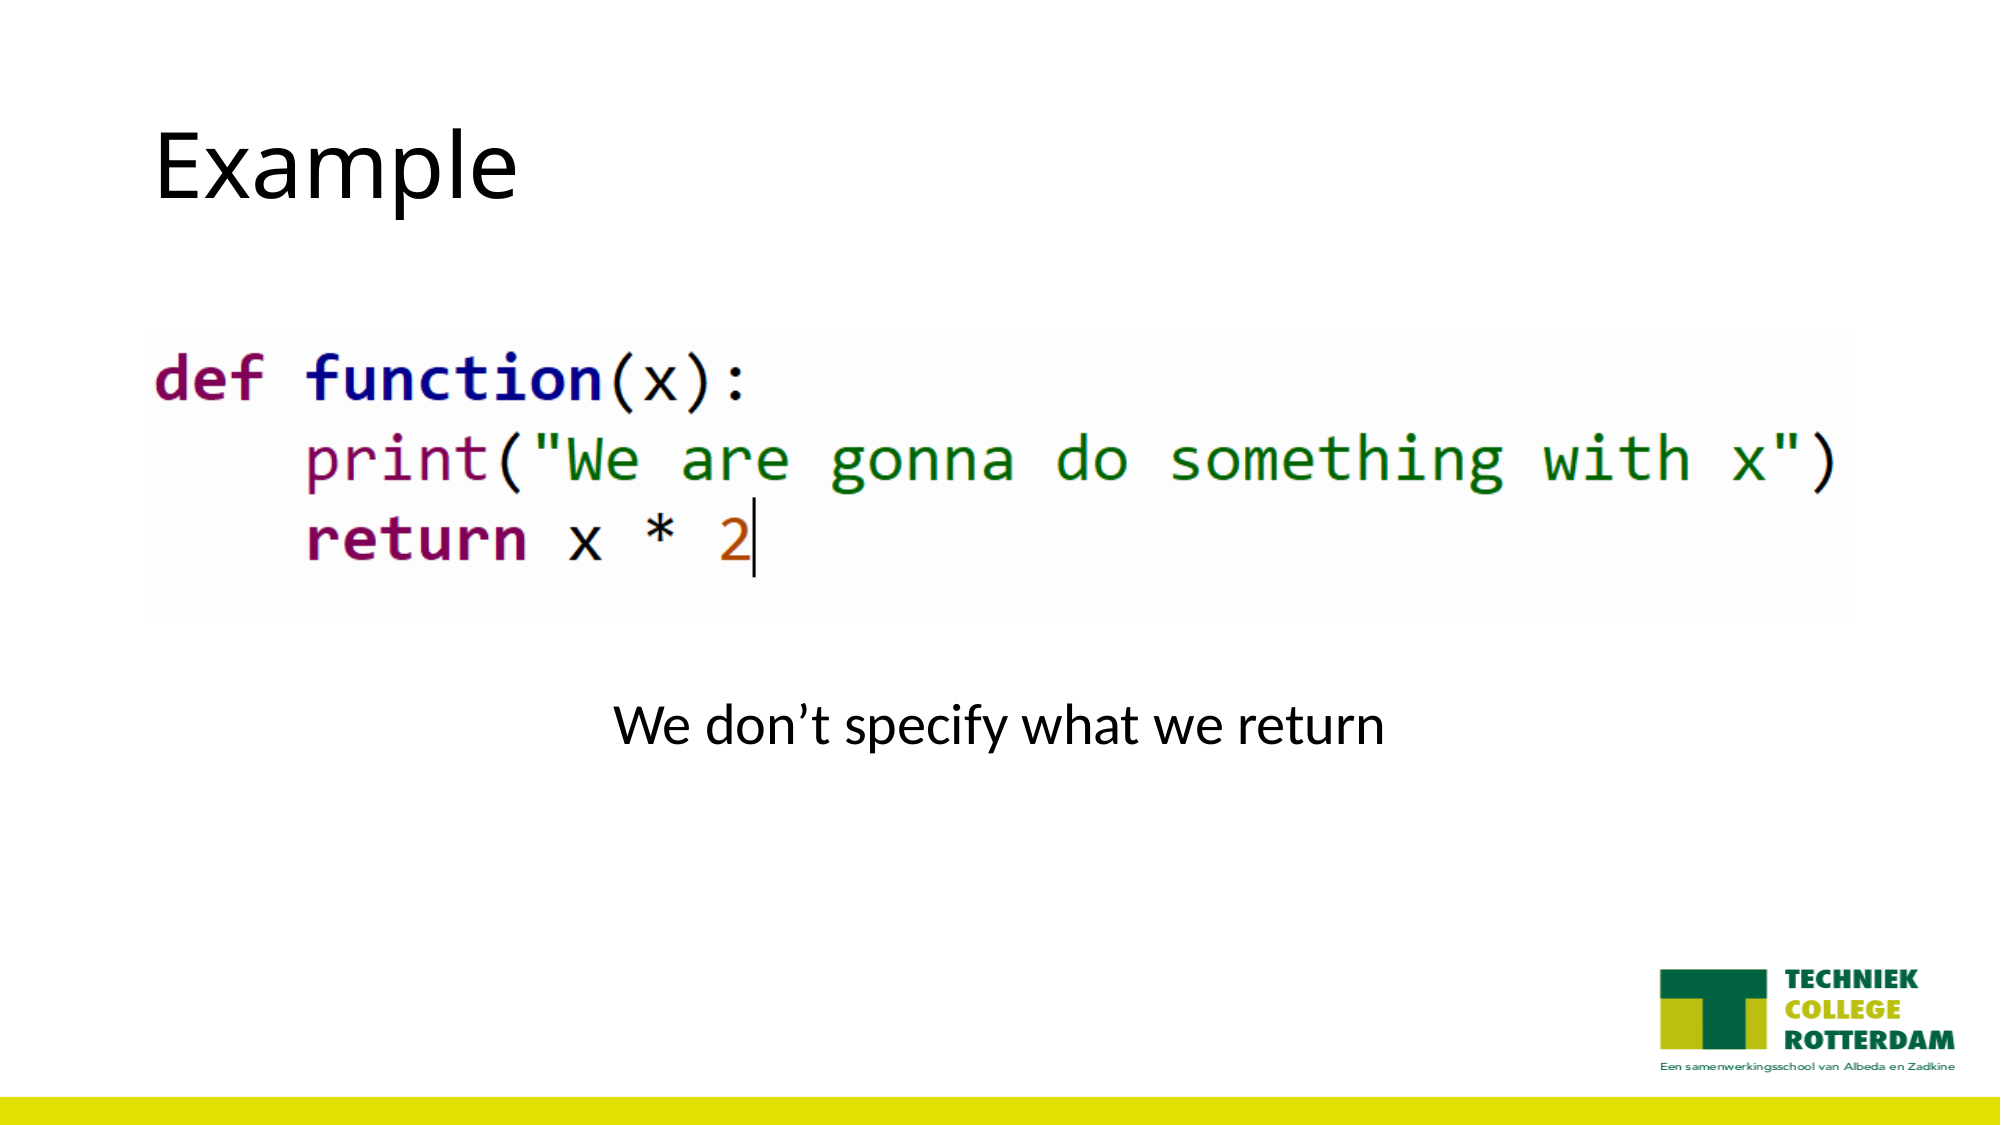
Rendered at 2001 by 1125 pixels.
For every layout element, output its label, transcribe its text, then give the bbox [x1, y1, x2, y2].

title Example [137, 59, 1863, 278]
text_box We don’t specify what we return [598, 678, 1402, 764]
picture [0, 902, 2000, 1125]
picture [146, 333, 1854, 623]
